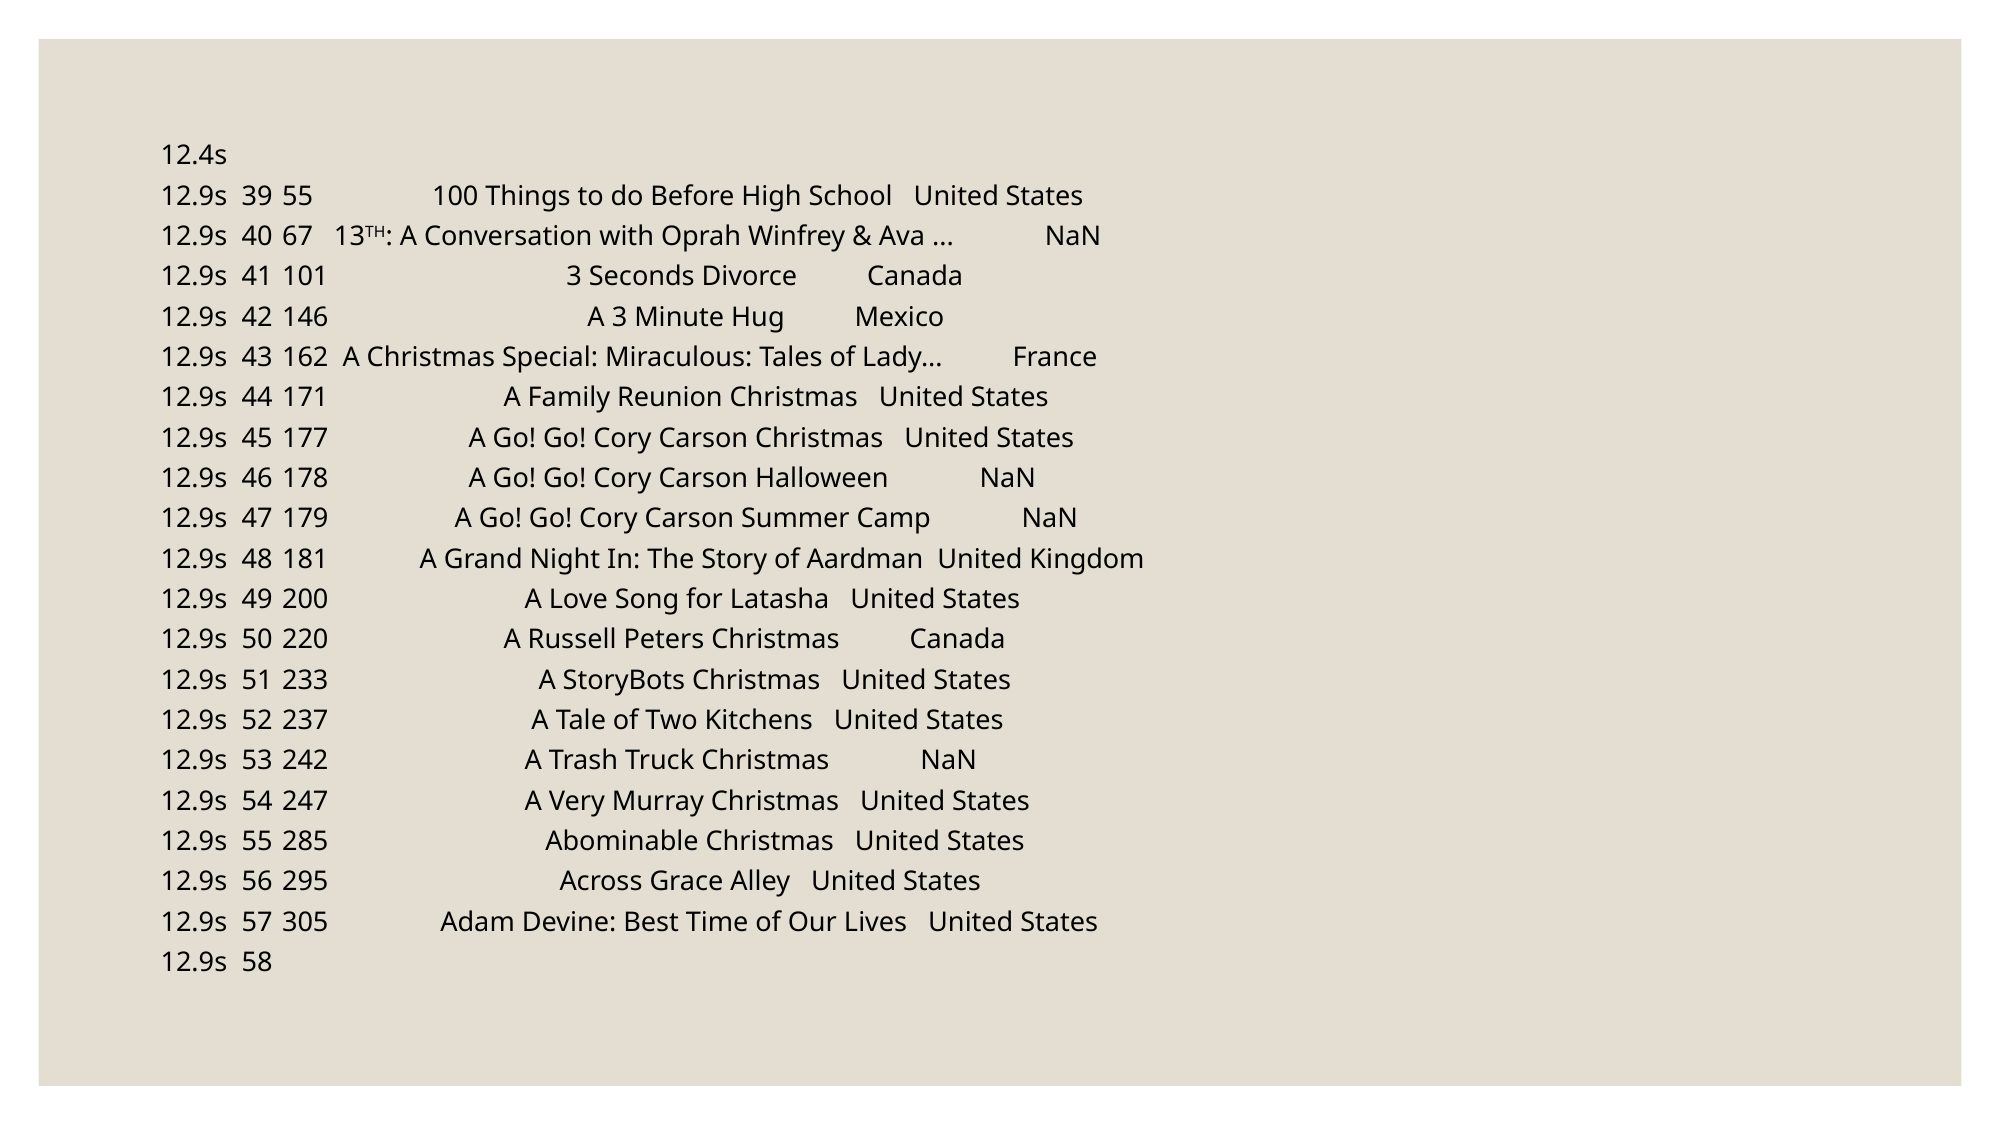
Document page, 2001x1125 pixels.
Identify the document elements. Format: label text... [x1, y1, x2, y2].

list 12.4s 12.9s 39 55 100 Things to do Before High School United States 12.9s 40 67 13TH: A Conversation with Oprah Winfrey & Ava ... NaN 12.9s 41 101 3 Seconds Divorce Canada 12.9s 42 146 A 3 Minute Hug Mexico 12.9s 43 162 A Christmas Special: Miraculous: Tales of Lady... France 12.9s 44 171 A Family Reunion Christmas United States 12.9s 45 177 A Go! Go! Cory Carson Christmas United States 12.9s 46 178 A Go! Go! Cory Carson Halloween NaN 12.9s 47 179 A Go! Go! Cory Carson Summer Camp NaN 12.9s 48 181 A Grand Night In: The Story of Aardman United Kingdom 12.9s 49 200 A Love Song for Latasha United States 12.9s 50 220 A Russell Peters Christmas Canada 12.9s 51 233 A StoryBots Christmas United States 12.9s 52 237 A Tale of Two Kitchens United States 12.9s 53 242 A Trash Truck Christmas NaN 12.9s 54 247 A Very Murray Christmas United States 12.9s 55 285 Abominable Christmas United States 12.9s 56 295 Across Grace Alley United States 12.9s 57 305 Adam Devine: Best Time of Our Lives United States 12.9s 58 [145, 110, 1796, 1015]
